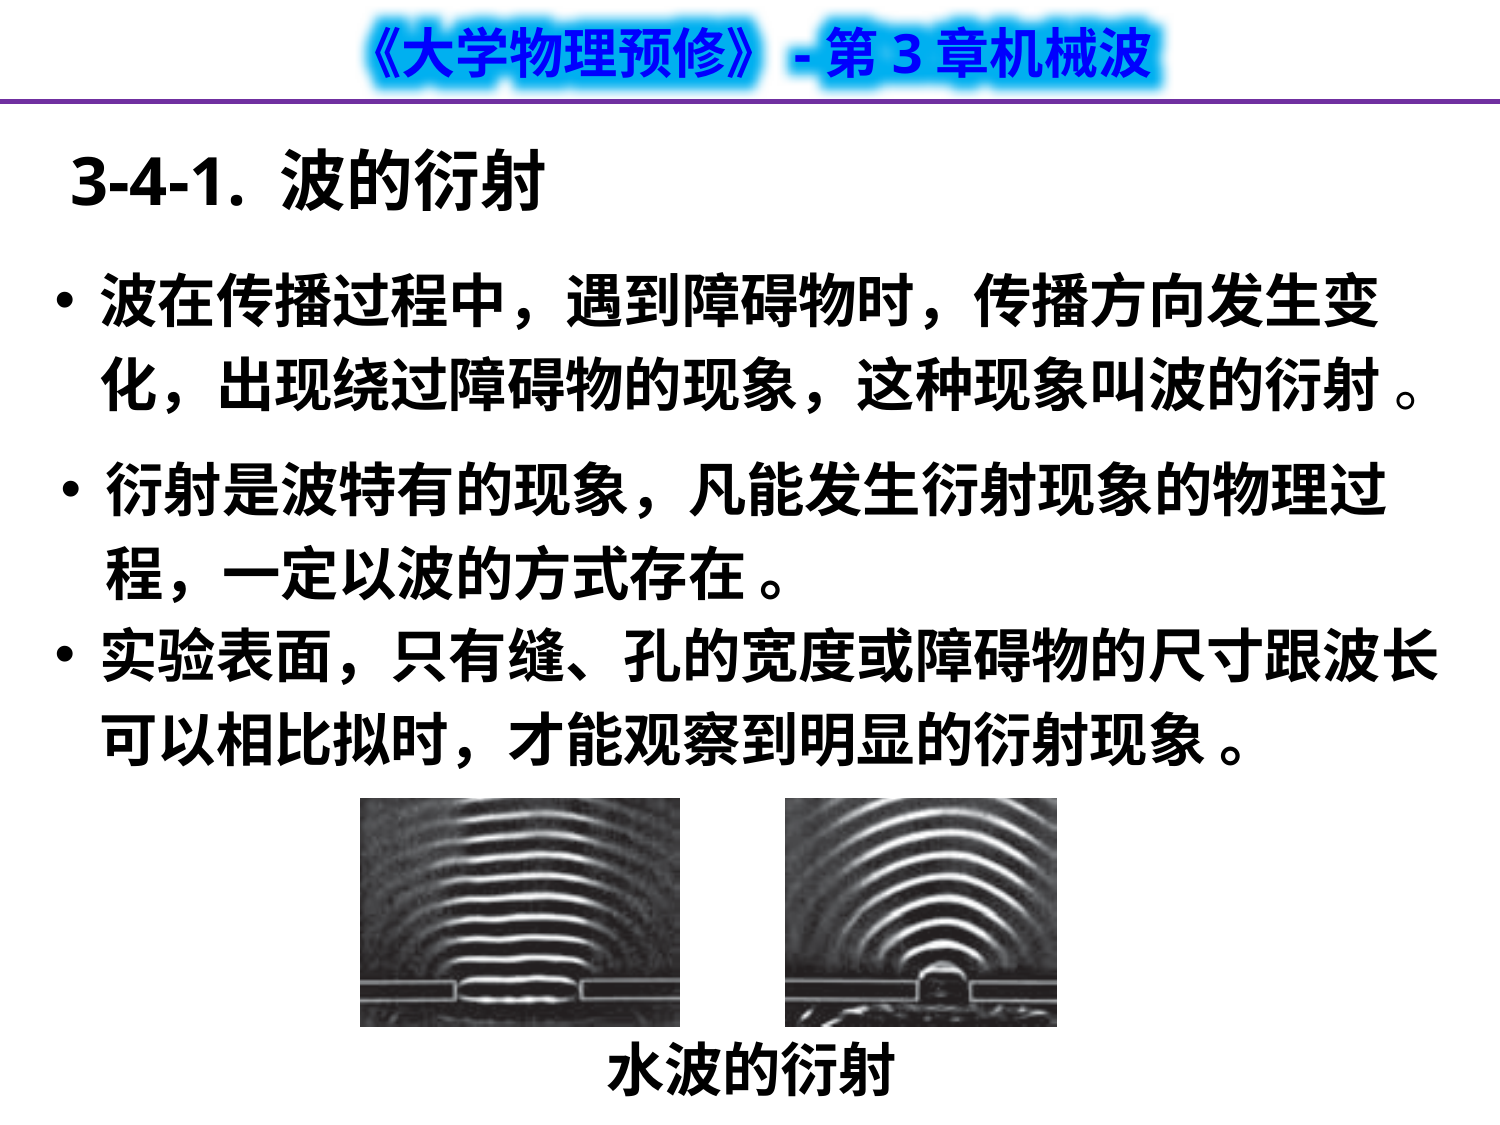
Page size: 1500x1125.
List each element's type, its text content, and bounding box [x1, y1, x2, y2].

picture [359, 798, 680, 1028]
text_box 水波的衍射 [591, 1025, 927, 1111]
text_box 衍射是波特有的现象，凡能发生衍射现象的物理过程，一定以波的方式存在 。 [47, 432, 1483, 614]
text_box 波在传播过程中，遇到障碍物时，传播方向发生变化，出现绕过障碍物的现象，这种现象叫波的衍射 。 [41, 243, 1477, 425]
text_box 实验表面，只有缝、孔的宽度或障碍物的尺寸跟波长可以相比拟时，才能观察到明显的衍射现象 。 [41, 597, 1477, 780]
picture [785, 798, 1058, 1027]
text_box 3-4-1. 波的衍射 [55, 131, 975, 227]
